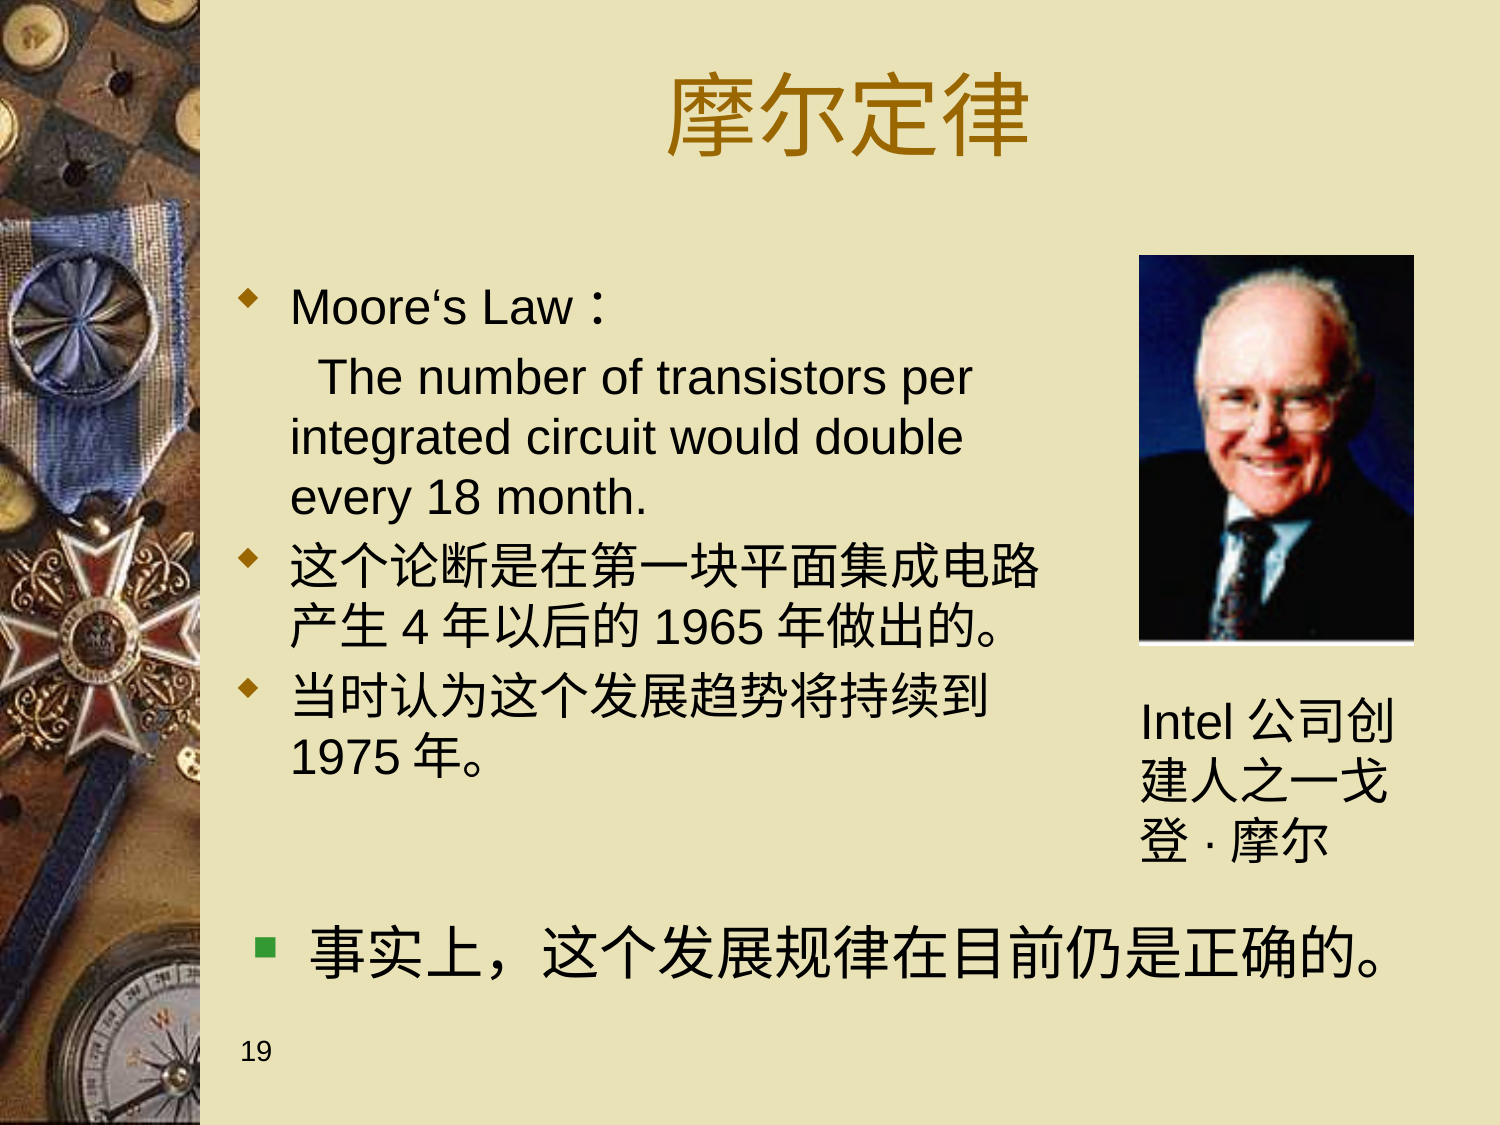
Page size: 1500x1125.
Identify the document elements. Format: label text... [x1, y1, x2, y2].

slide_number 19 [224, 1024, 501, 1101]
picture [0, 0, 200, 1125]
list Moore‘s Law： The number of transistors per integrated circuit would double every 18 month. 这个论断是在第一块平面集成电路产生4年以后的1965年做出的。 当时认为这个发展趋势将持续到1975年。 [217, 266, 1093, 788]
text_box Intel公司创建人之一戈登·摩尔 [1125, 682, 1450, 877]
title 摩尔定律 [229, 18, 1468, 207]
text_box 事实上，这个发展规律在目前仍是正确的。 [237, 916, 1500, 1078]
picture [1139, 255, 1414, 646]
